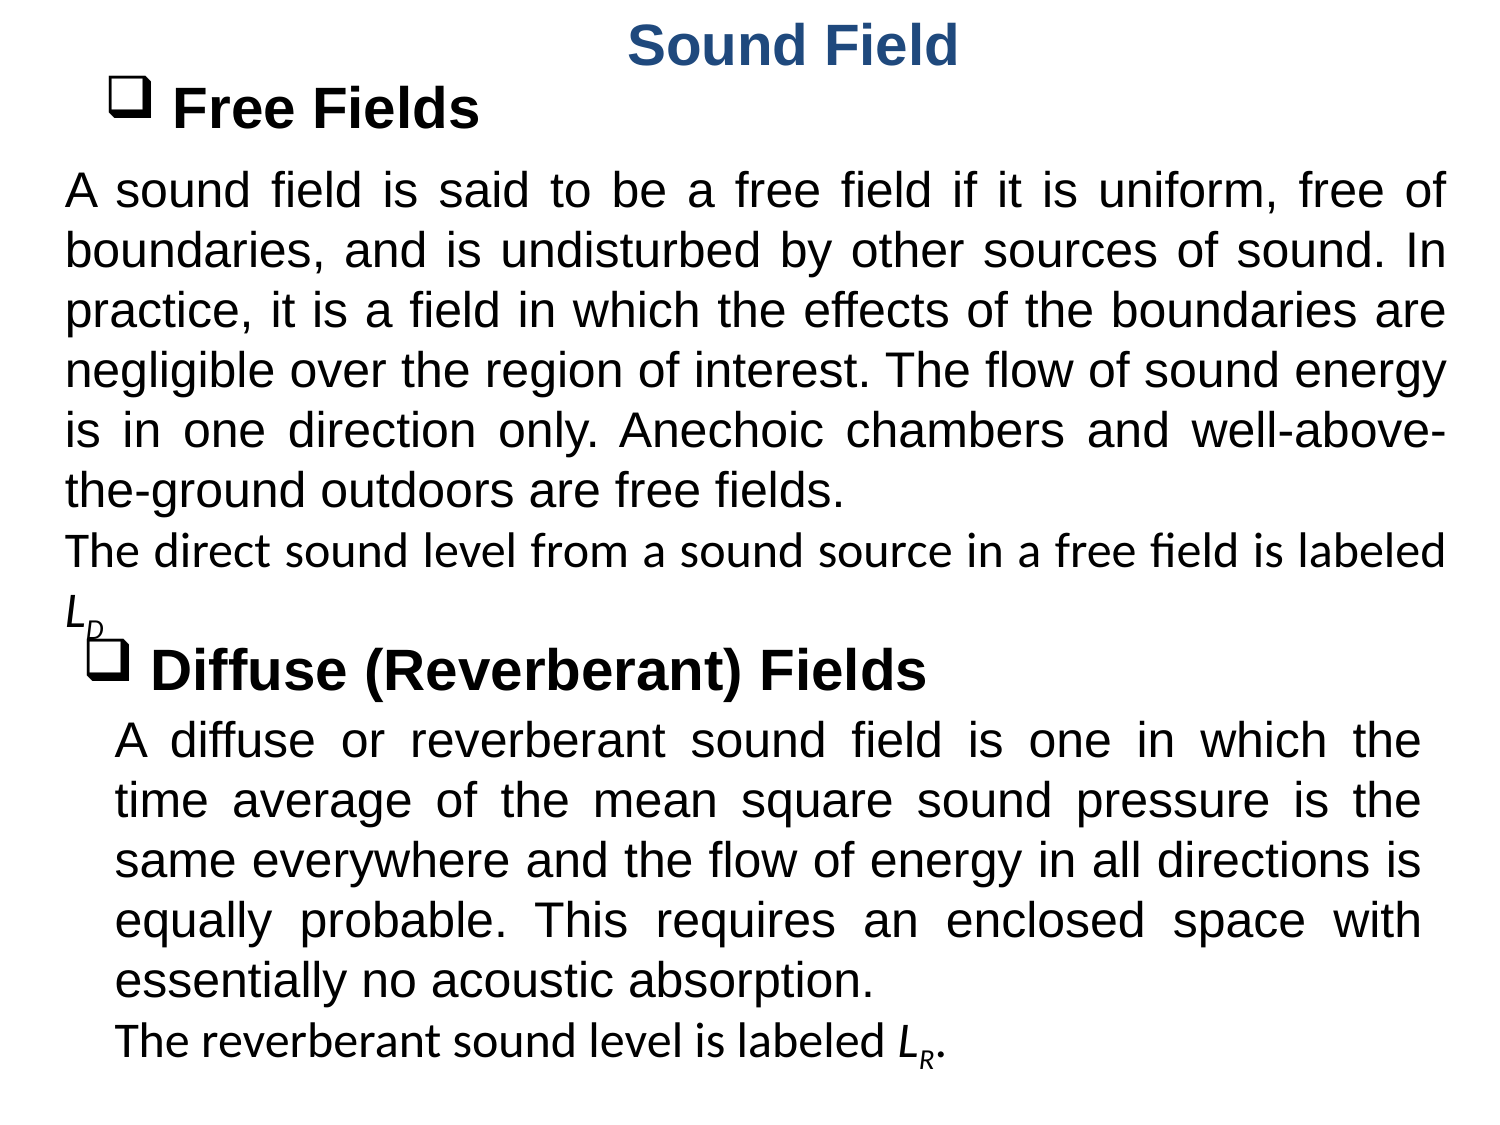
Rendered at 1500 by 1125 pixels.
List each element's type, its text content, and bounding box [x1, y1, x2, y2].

text_box Free Fields [89, 62, 496, 148]
text_box Diffuse (Reverberant) Fields [67, 624, 944, 710]
text_box Sound Field [612, 0, 1150, 85]
text_box A diffuse or reverberant sound field is one in which the time average of the mean square sound pressure is the same everywhere and the flow of energy in all directions is equally probable. This requires an enclosed space with essentially no acoustic absorption. The reverberant sound level is labeled LR. [99, 699, 1438, 1083]
text_box A sound field is said to be a free field if it is uniform, free of boundaries, and is undisturbed by other sources of sound. In practice, it is a field in which the effects of the boundaries are negligible over the region of interest. The flow of sound energy is in one direction only. Anechoic chambers and well-above-the-ground outdoors are free fields. The direct sound level from a sound source in a free field is labeled LD [49, 149, 1463, 653]
